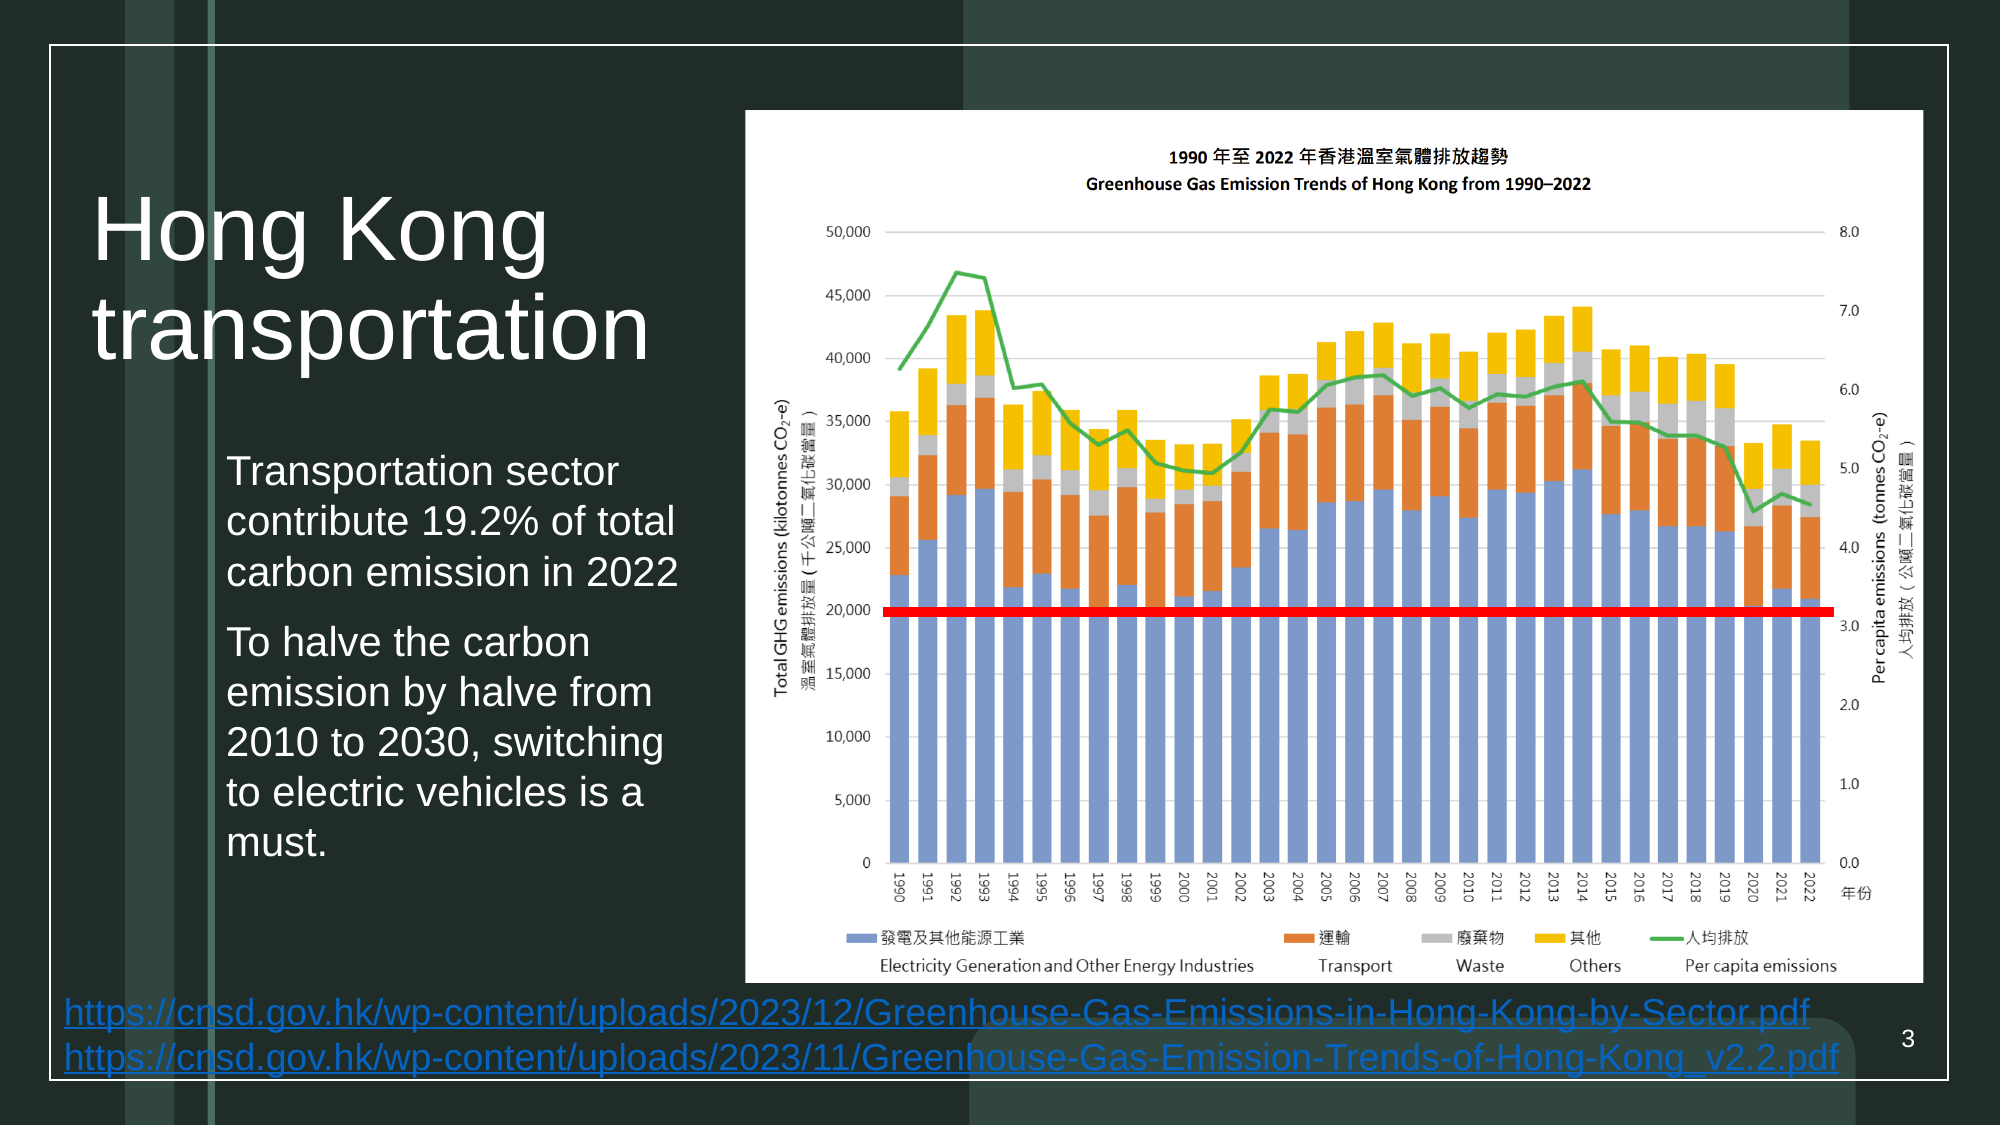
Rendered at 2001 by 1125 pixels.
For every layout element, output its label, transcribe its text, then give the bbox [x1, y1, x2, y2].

list Transportation sector contribute 19.2% of total carbon emission in 2022 To halve the carbon emission by halve from 2010 to 2030, switching to electric vehicles is a must. [136, 436, 698, 980]
text_box https://cnsd.gov.hk/wp-content/uploads/2023/12/Greenhouse-Gas-Emissions-in-Hong-Kong-by-Sector.pdf https://cnsd.gov.hk/wp-content/uploads/2023/11/Greenhouse-Gas-Emission-Trends-of-Hong-Kong_v2.2.pdf [49, 980, 1881, 1125]
slide_number 3 [1881, 1008, 1931, 1068]
title Hong Kong transportation [76, 94, 870, 467]
picture [745, 110, 1924, 984]
